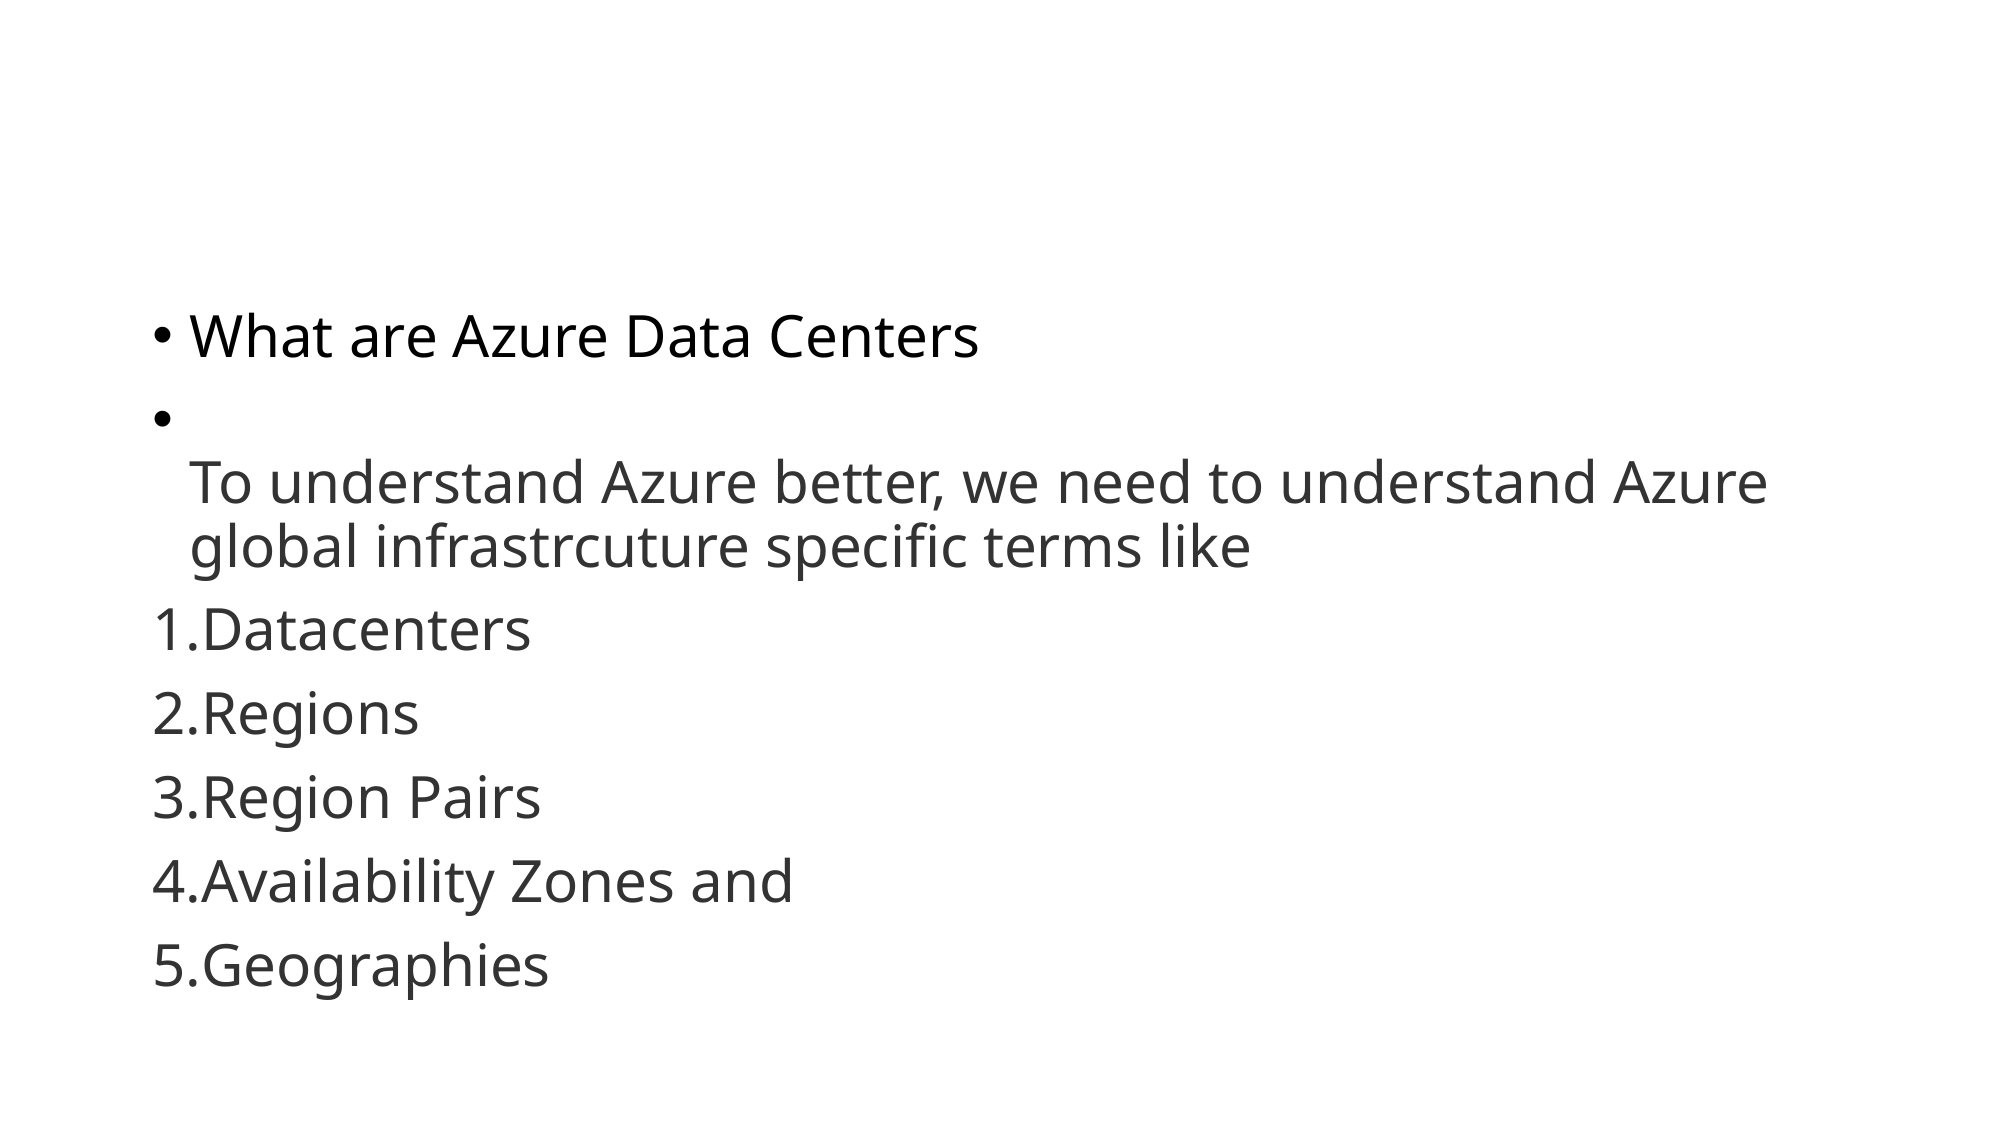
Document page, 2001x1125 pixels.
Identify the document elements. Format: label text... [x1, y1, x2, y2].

list What are Azure Data Centers To understand Azure better, we need to understand Azure global infrastrcuture specific terms like Datacenters Regions Region Pairs Availability Zones and Geographies [137, 299, 1863, 1014]
